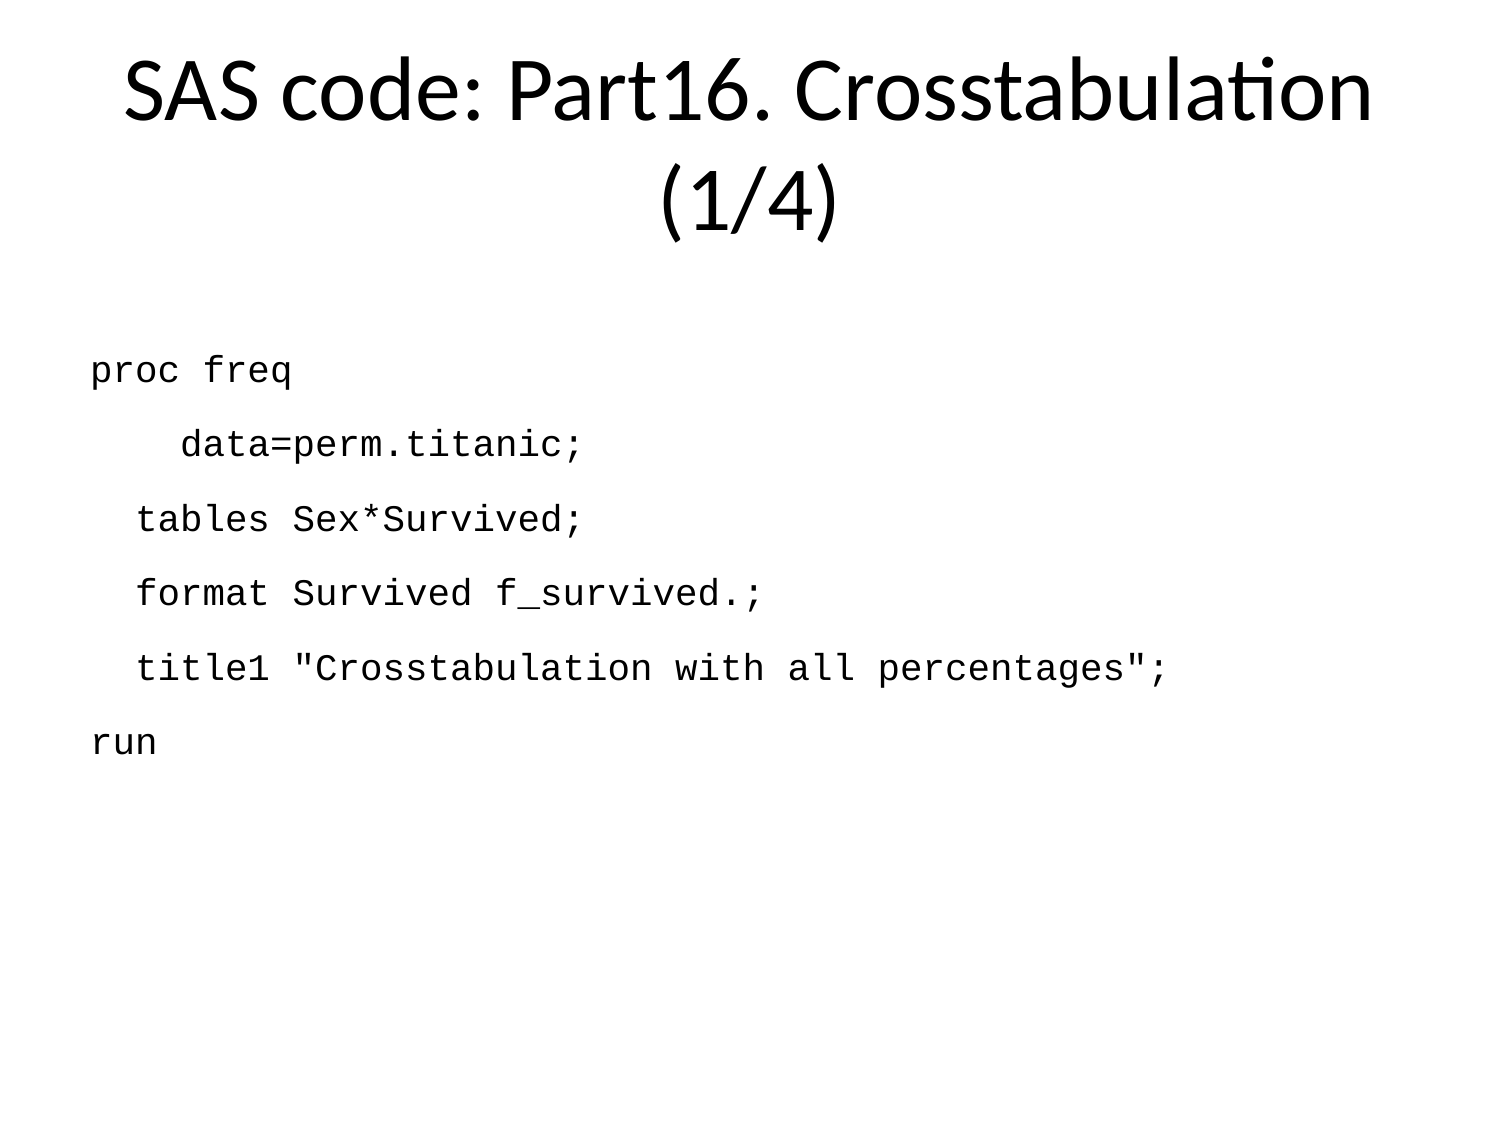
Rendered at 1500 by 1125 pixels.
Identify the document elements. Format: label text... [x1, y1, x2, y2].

title SAS code: Part16. Crosstabulation (1/4) [75, 45, 1425, 233]
list proc freq data=perm.titanic; tables Sex*Survived; format Survived f_survived.; title1 "Crosstabulation with all percentages"; run [75, 262, 1425, 1005]
